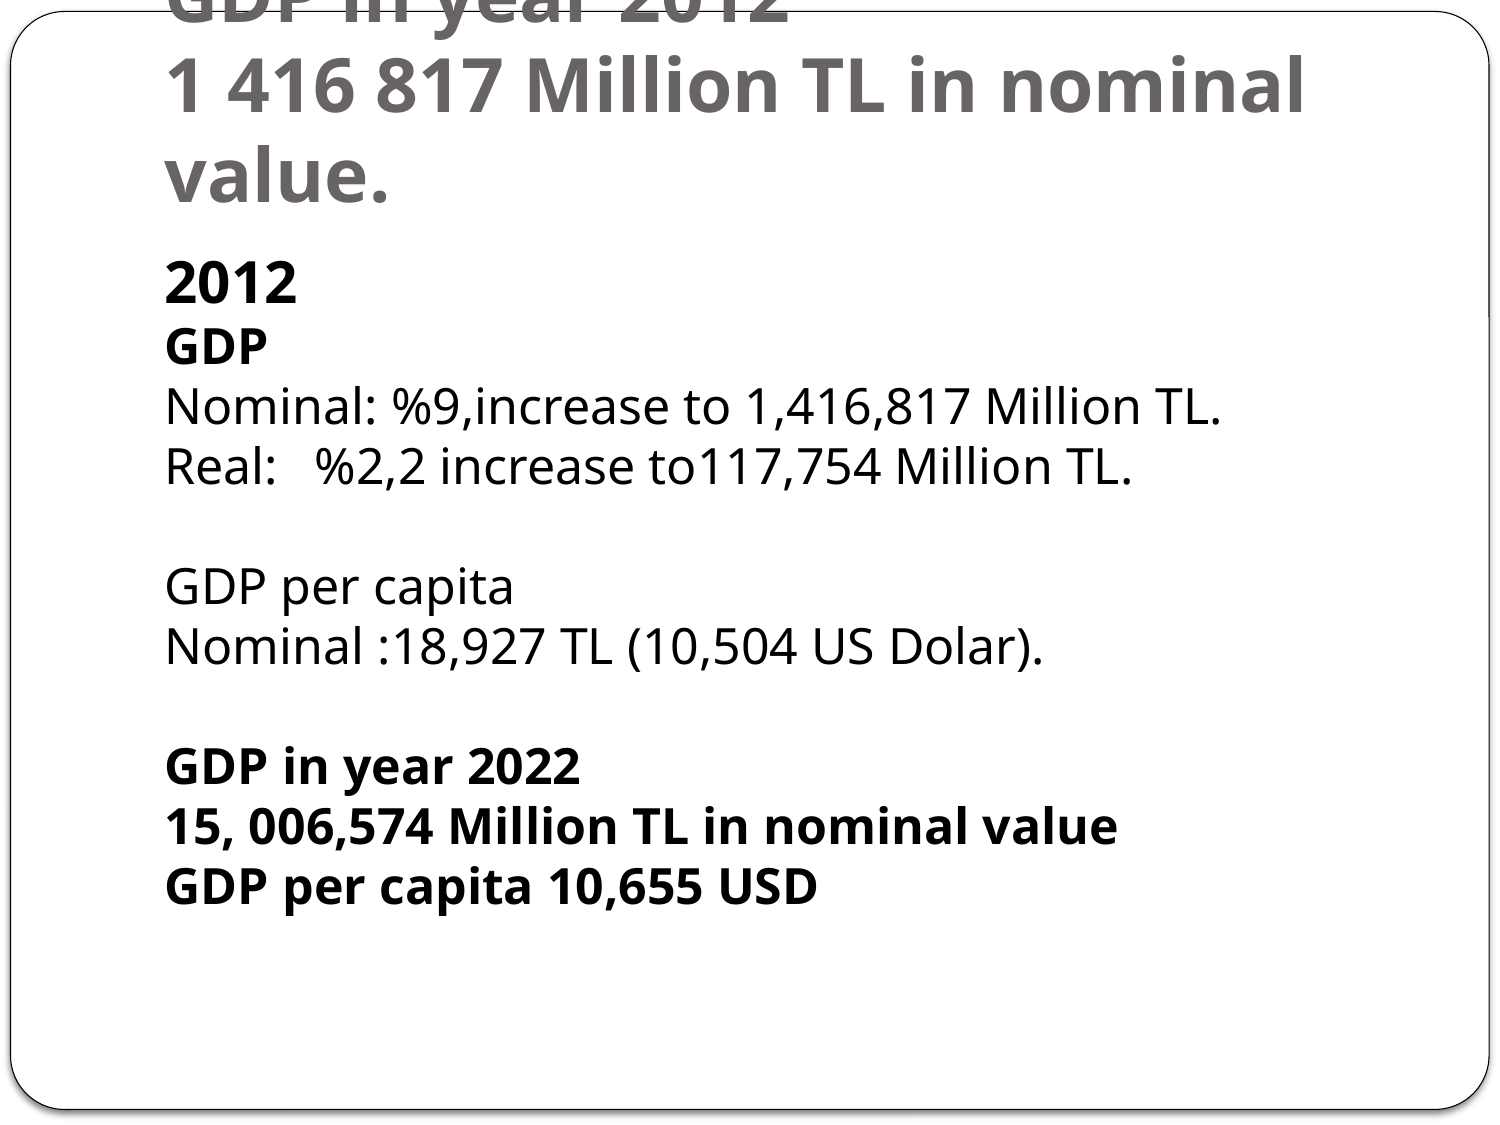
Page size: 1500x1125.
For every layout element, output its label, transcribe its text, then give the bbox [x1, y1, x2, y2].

title GDP in year 2012 1 416 817 Million TL in nominal value. [150, 45, 1425, 233]
list 2012 GDP Nominal: %9,increase to 1,416,817 Million TL. Real: %2,2 increase to117,754 Million TL. GDP per capita Nominal :18,927 TL (10,504 US Dolar). GDP in year 2022 15, 006,574 Million TL in nominal value GDP per capita 10,655 USD [150, 237, 1425, 988]
